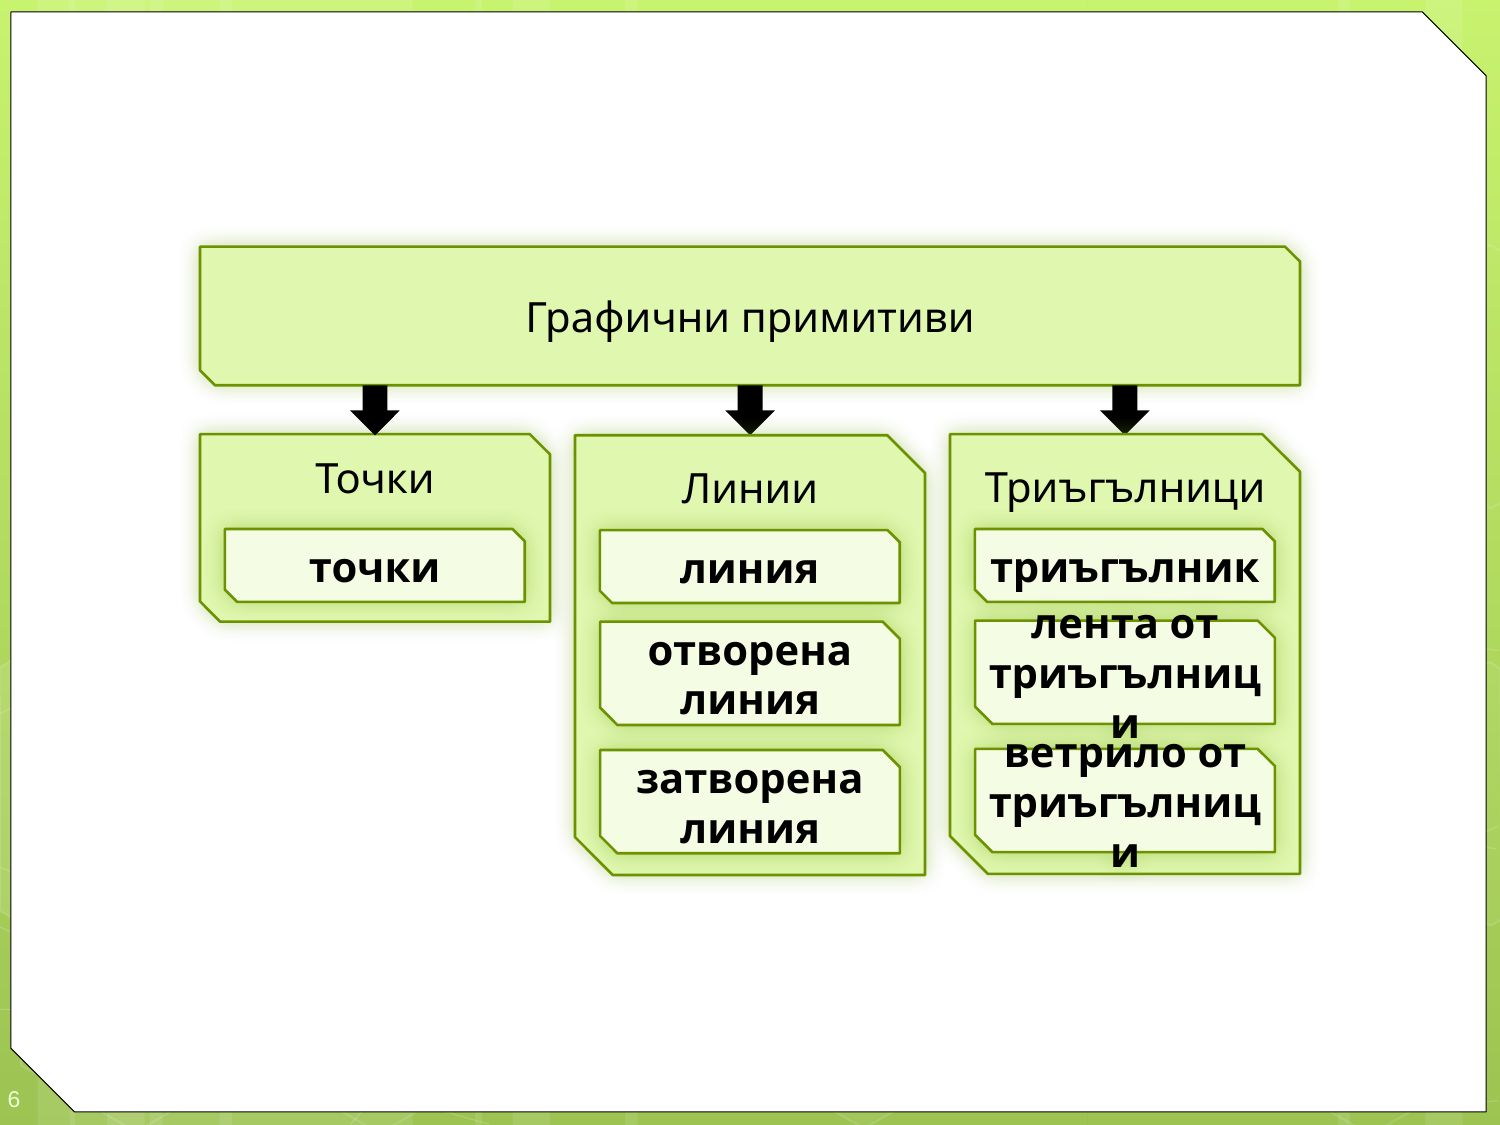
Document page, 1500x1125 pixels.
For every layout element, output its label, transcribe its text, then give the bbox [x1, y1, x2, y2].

text_box линия [598, 528, 902, 605]
text_box Триъгълници [948, 432, 1302, 876]
text_box ветрило от триъгълници [973, 747, 1277, 854]
text_box Графични примитиви [198, 245, 1302, 387]
text_box триъгълник [973, 527, 1277, 604]
text_box затворена линия [598, 748, 902, 855]
text_box отворена линия [598, 620, 902, 727]
text_box Линии [573, 433, 927, 877]
text_box точки [223, 527, 527, 604]
text_box Точки [198, 432, 552, 623]
text_box [724, 383, 777, 425]
text_box [348, 383, 401, 437]
text_box [1098, 383, 1151, 423]
text_box лента от триъгълници [973, 619, 1277, 726]
